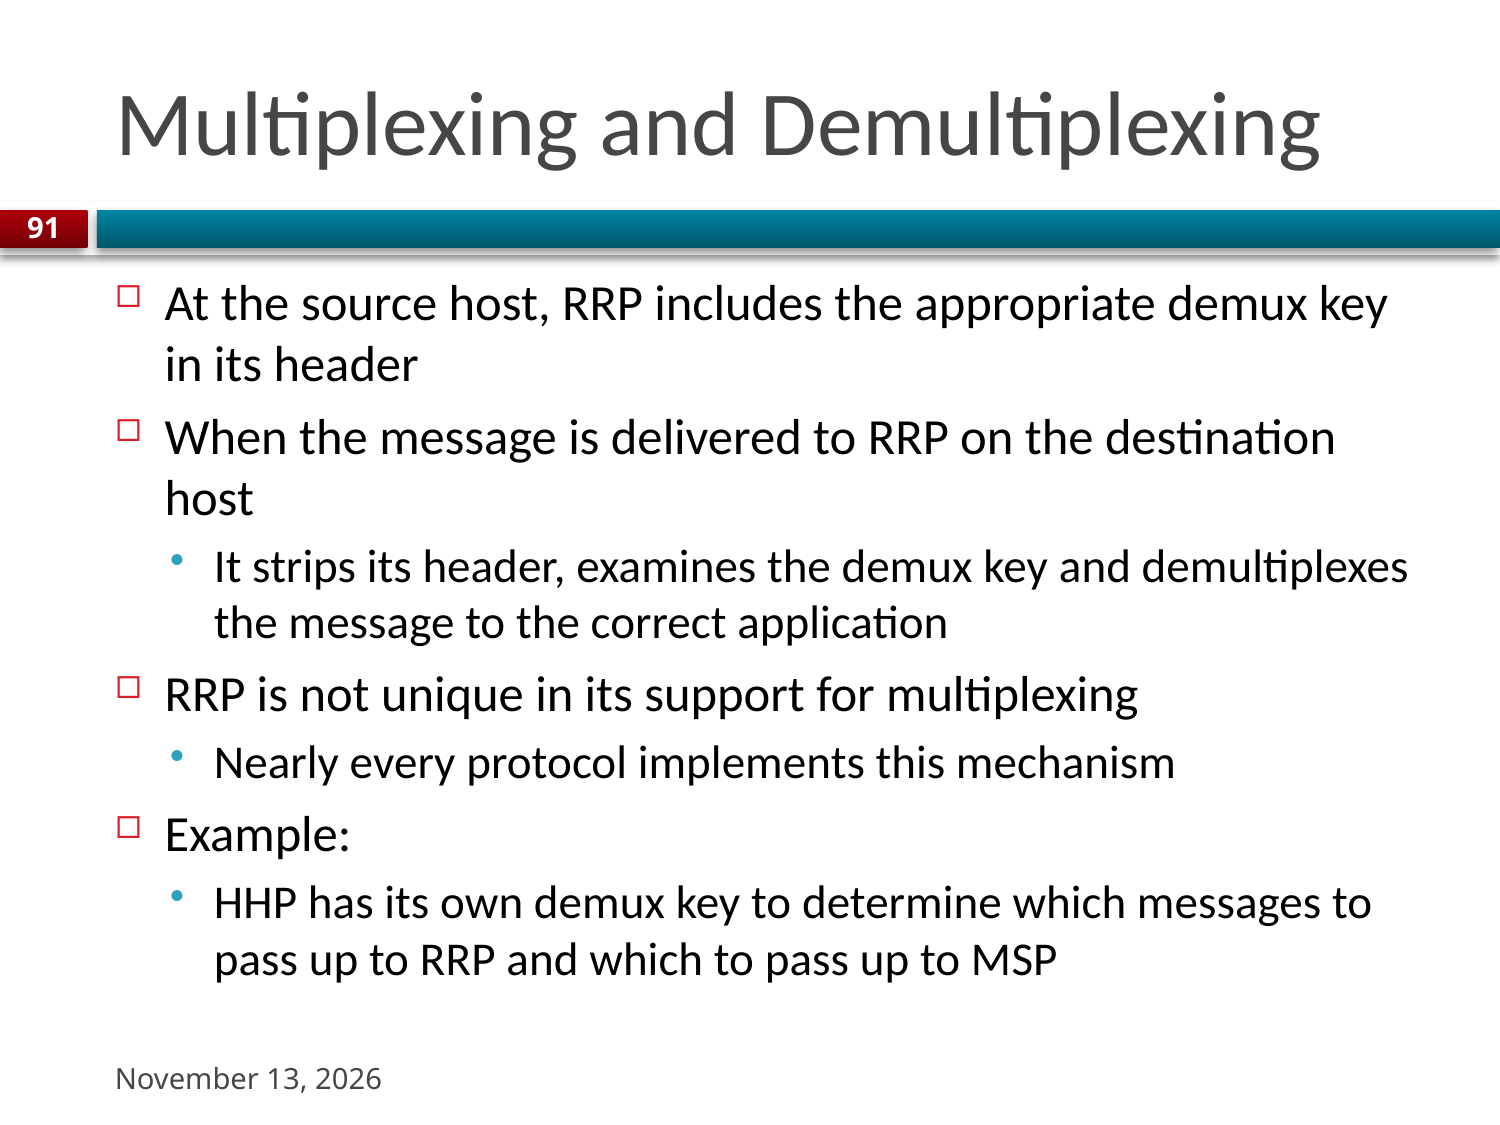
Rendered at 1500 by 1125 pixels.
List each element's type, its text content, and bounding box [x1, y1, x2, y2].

slide_number 91 [0, 208, 88, 249]
list At the source host, RRP includes the appropriate demux key in its header When the message is delivered to RRP on the destination host It strips its header, examines the demux key and demultiplexes the message to the correct application RRP is not unique in its support for multiplexing Nearly every protocol implements this mechanism Example: HHP has its own demux key to determine which messages to pass up to RRP and which to pass up to MSP [100, 262, 1438, 1000]
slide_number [99, 1050, 538, 1110]
title Multiplexing and Demultiplexing [100, 37, 1438, 200]
